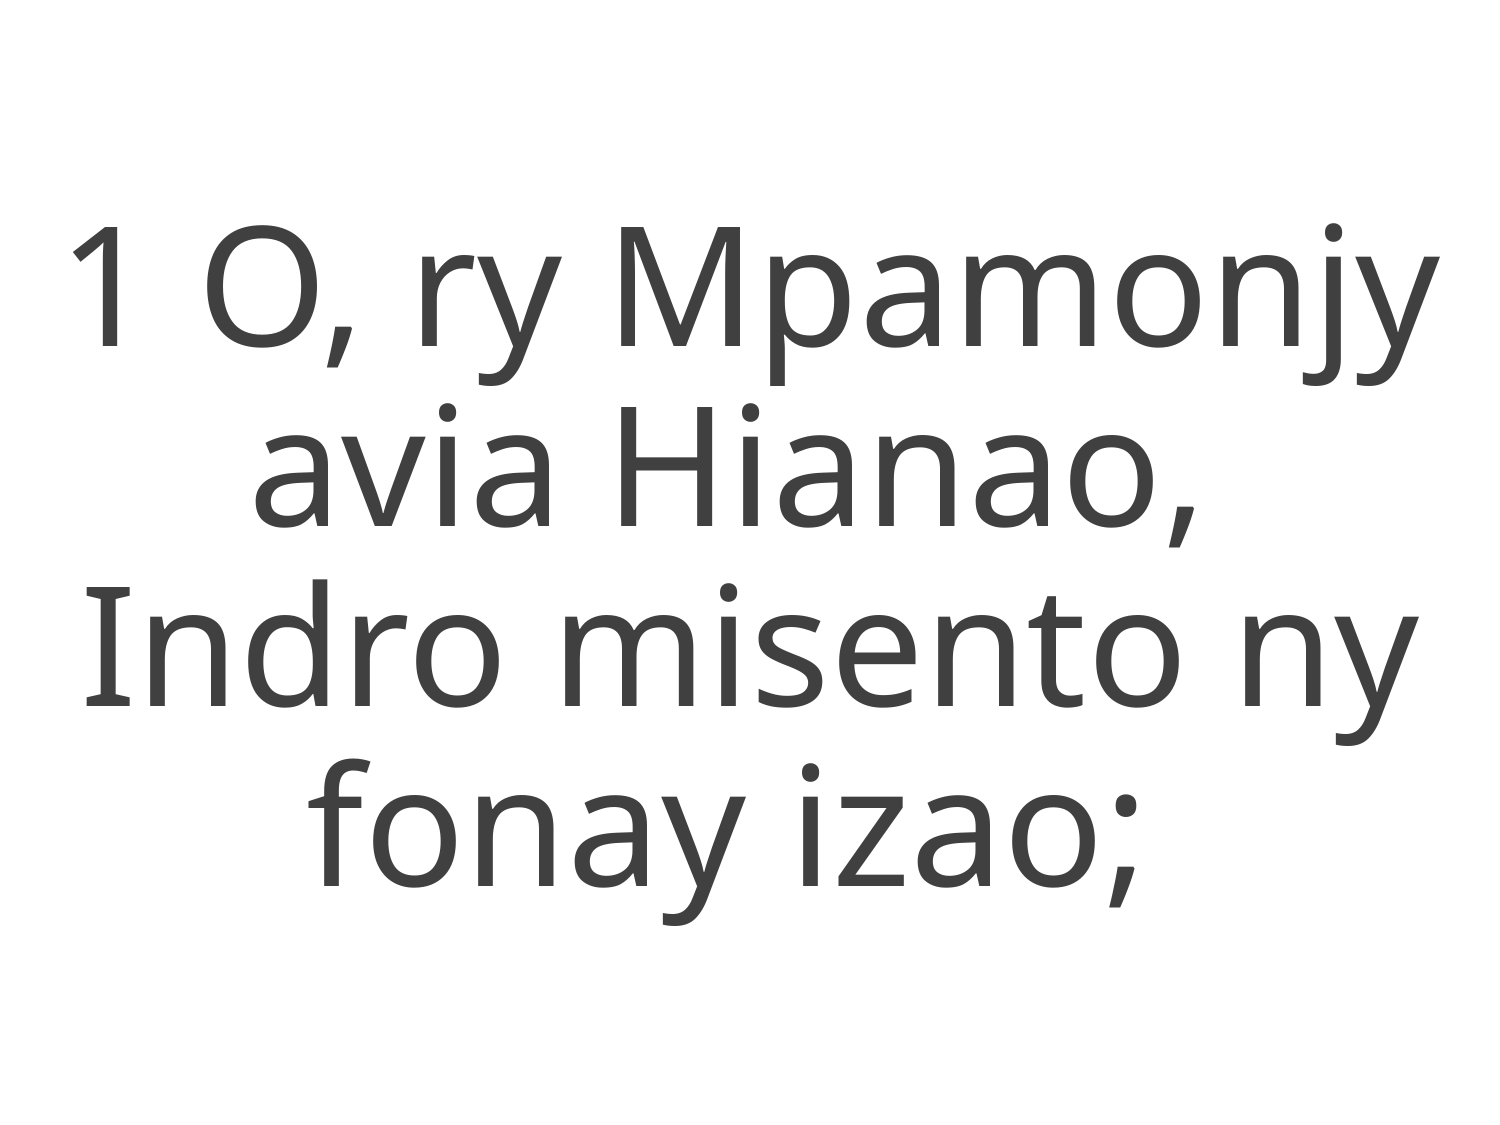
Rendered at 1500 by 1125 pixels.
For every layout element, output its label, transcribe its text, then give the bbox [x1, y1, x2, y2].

title 1 O, ry Mpamonjy avia Hianao, Indro misento ny fonay izao; [0, 453, 1500, 672]
